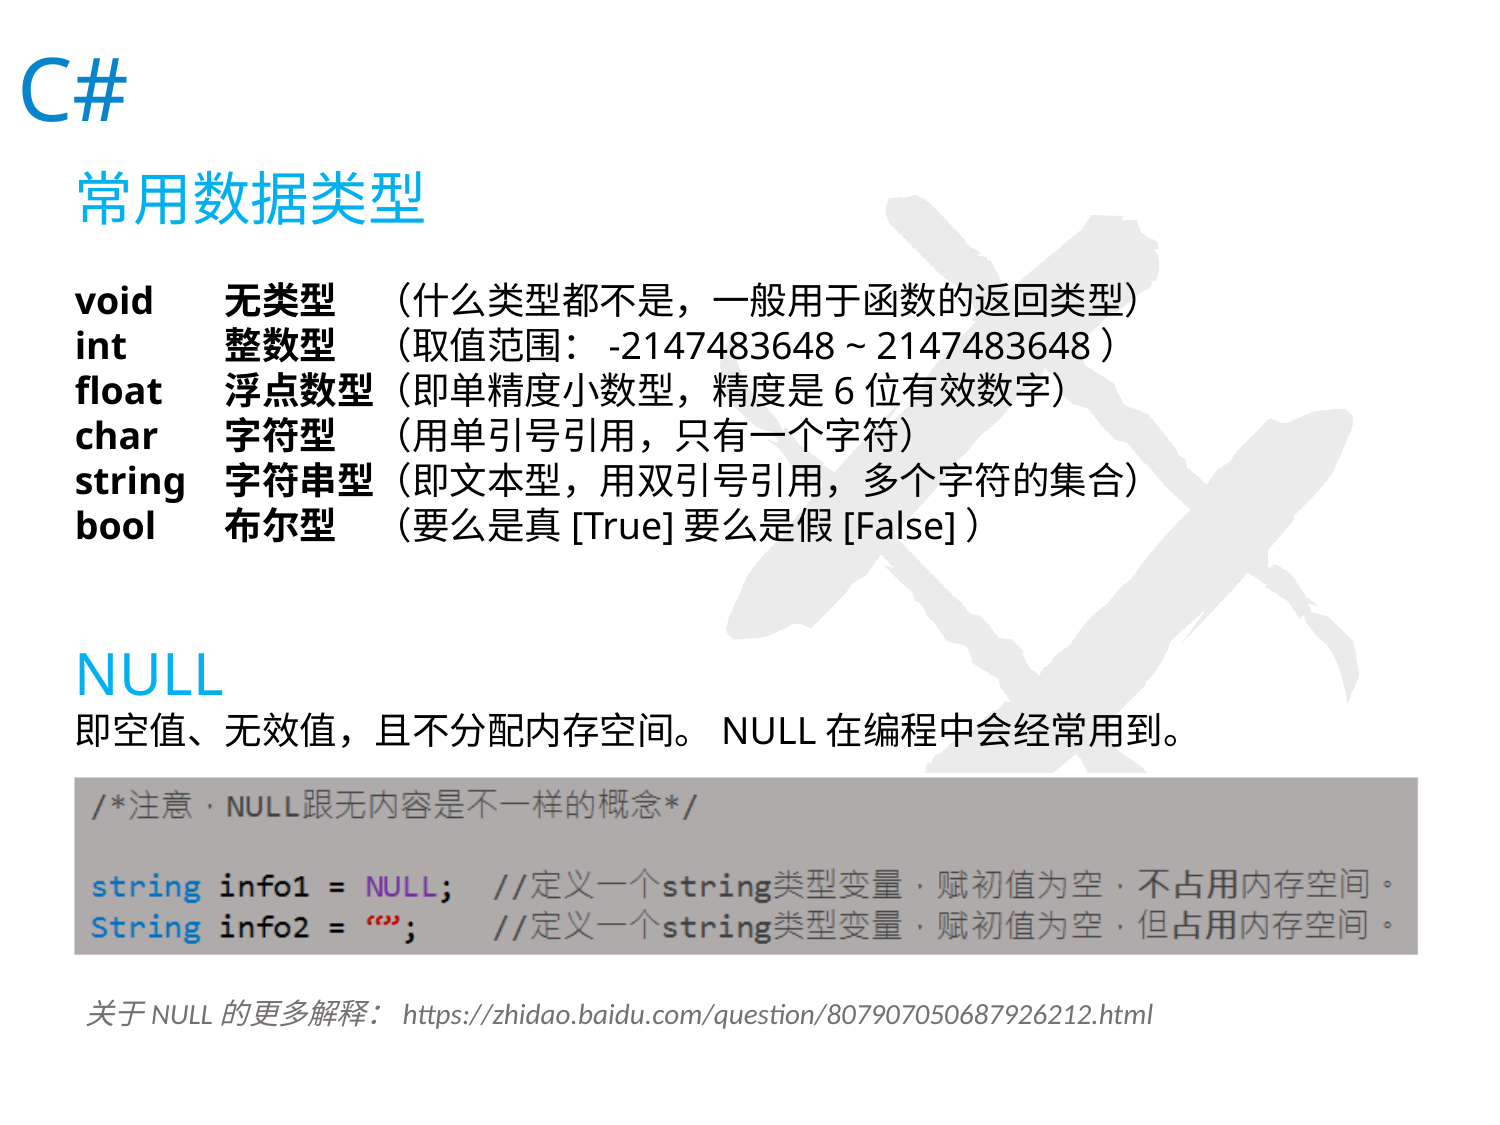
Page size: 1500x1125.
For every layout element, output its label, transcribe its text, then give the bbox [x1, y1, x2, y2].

text_box 常用数据类型 void 无类型 （什么类型都不是，一般用于函数的返回类型） int 整数型 （取值范围：-2147483648 ~ 2147483648） float 浮点数型（即单精度小数型，精度是6位有效数字） char 字符型 （用单引号引用，只有一个字符） string 字符串型（即文本型，用双引号引用，多个字符的集合） bool 布尔型 （要么是真[True]要么是假[False]） NULL 即空值、无效值，且不分配内存空间。NULL在编程中会经常用到。 [60, 154, 1379, 760]
text_box 关于NULL的更多解释：https://zhidao.baidu.com/question/807907050687926212.html [70, 987, 1413, 1038]
text_box C# [2, 26, 326, 147]
picture [70, 193, 1426, 966]
